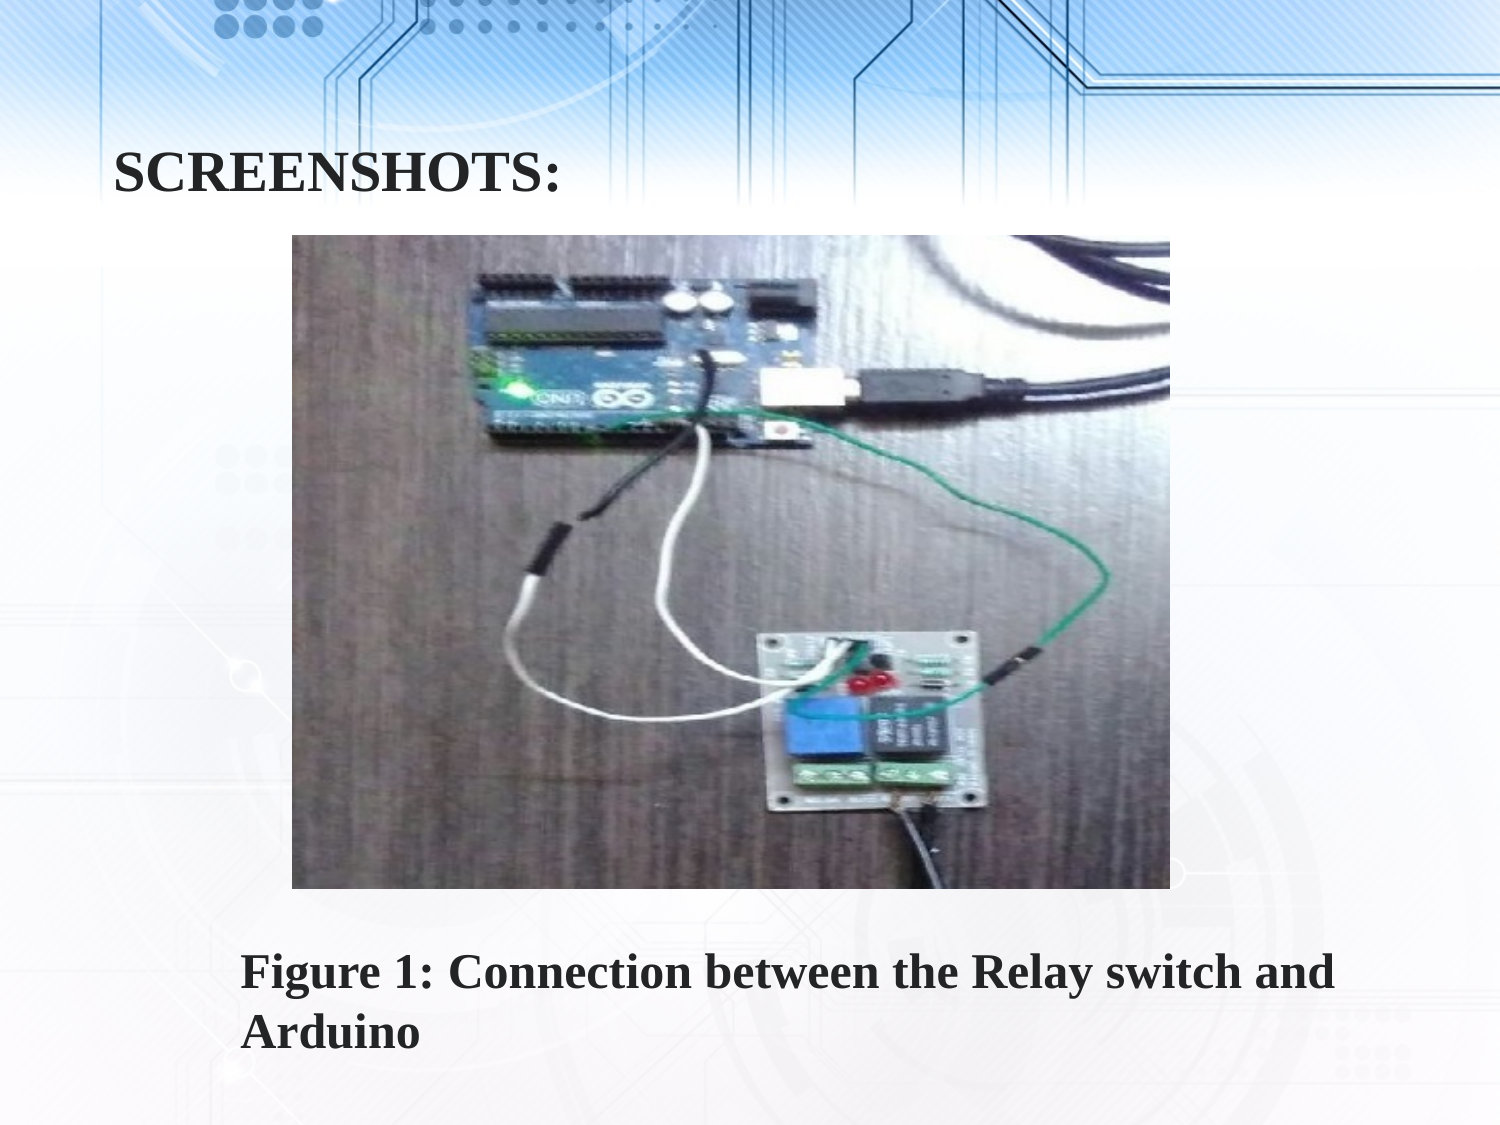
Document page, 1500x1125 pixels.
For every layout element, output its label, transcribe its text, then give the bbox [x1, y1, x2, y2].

text_box SCREENSHOTS: [98, 125, 578, 211]
picture [0, 0, 1500, 222]
picture [292, 235, 1170, 889]
text_box Figure 1: Connection between the Relay switch and Arduino [225, 931, 1427, 1066]
